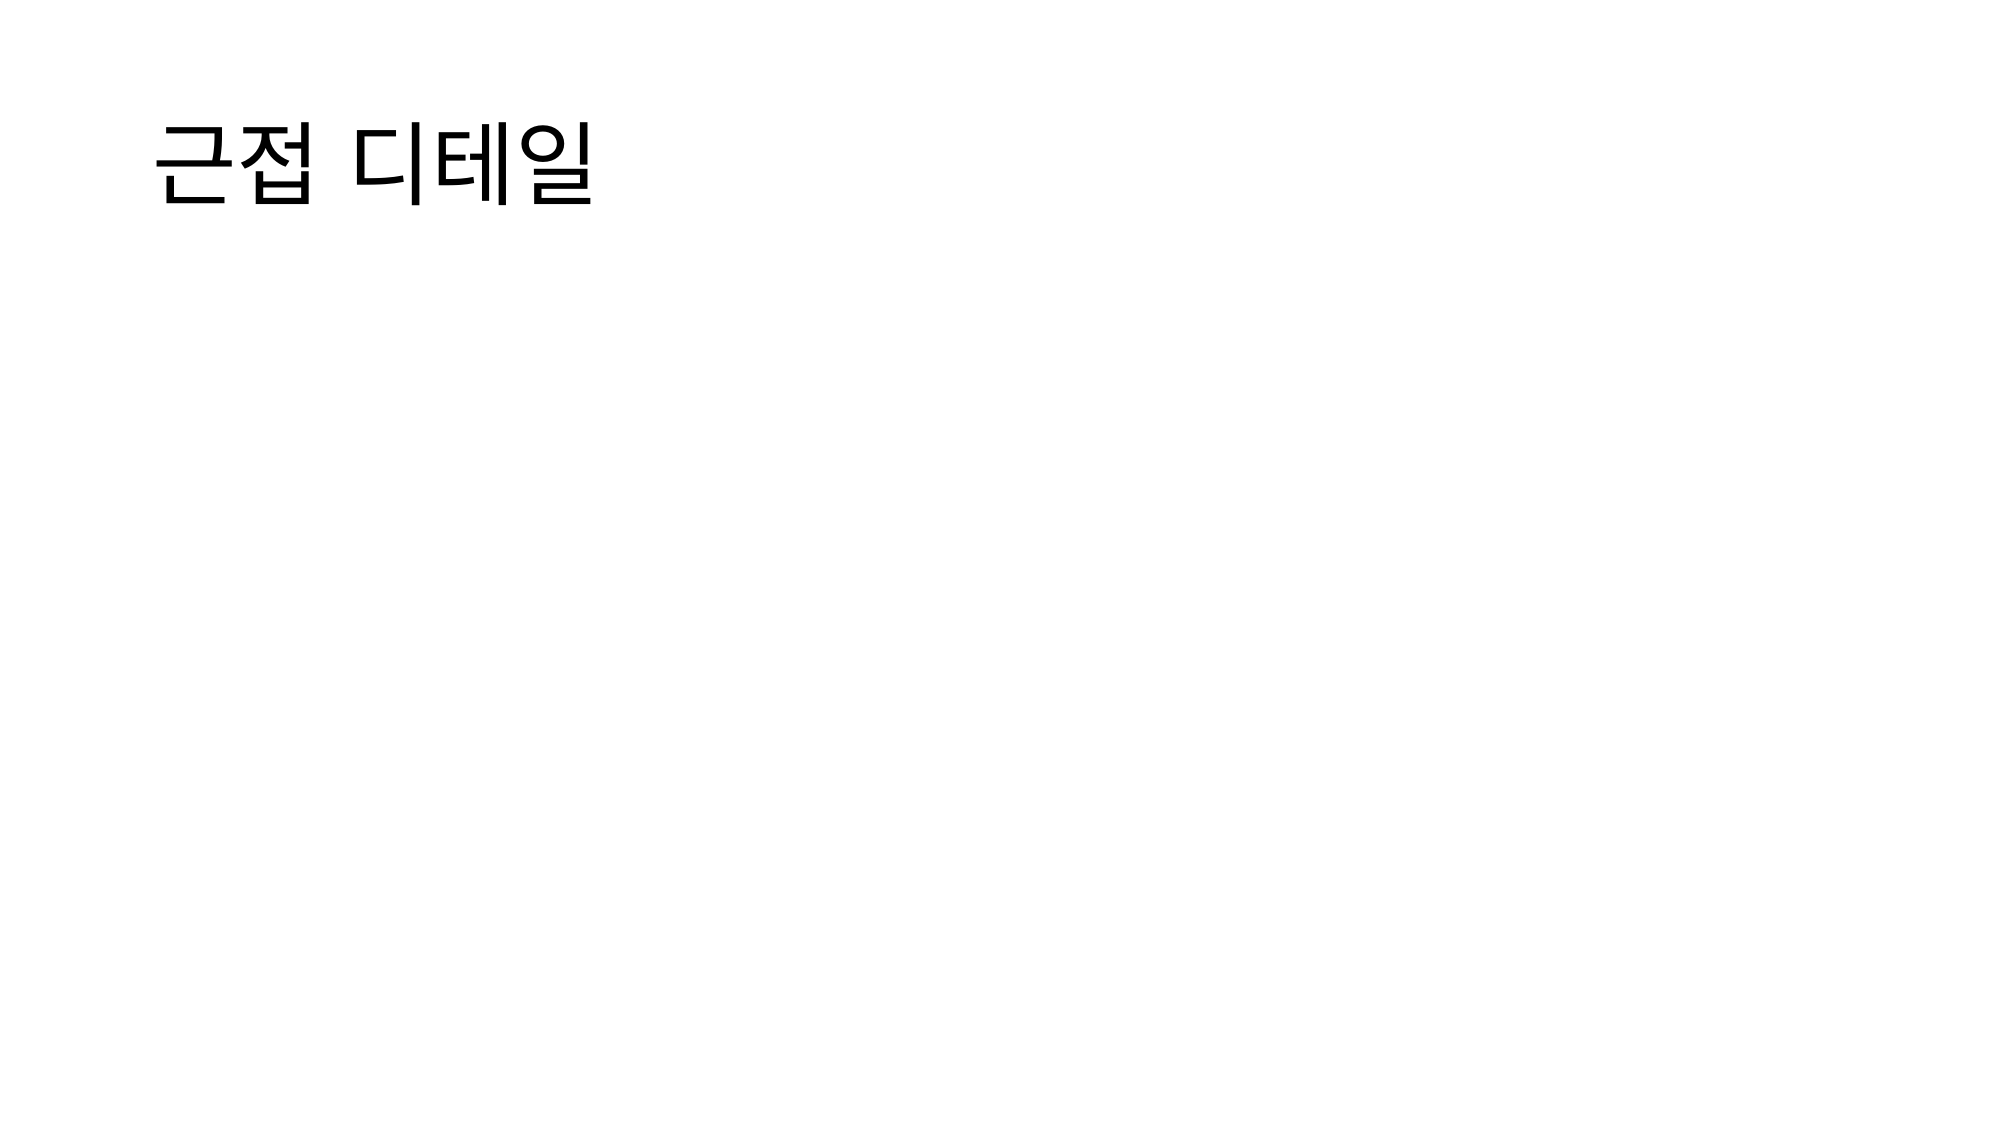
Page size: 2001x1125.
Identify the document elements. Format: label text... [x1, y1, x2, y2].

title 근접 디테일 [137, 59, 1863, 278]
